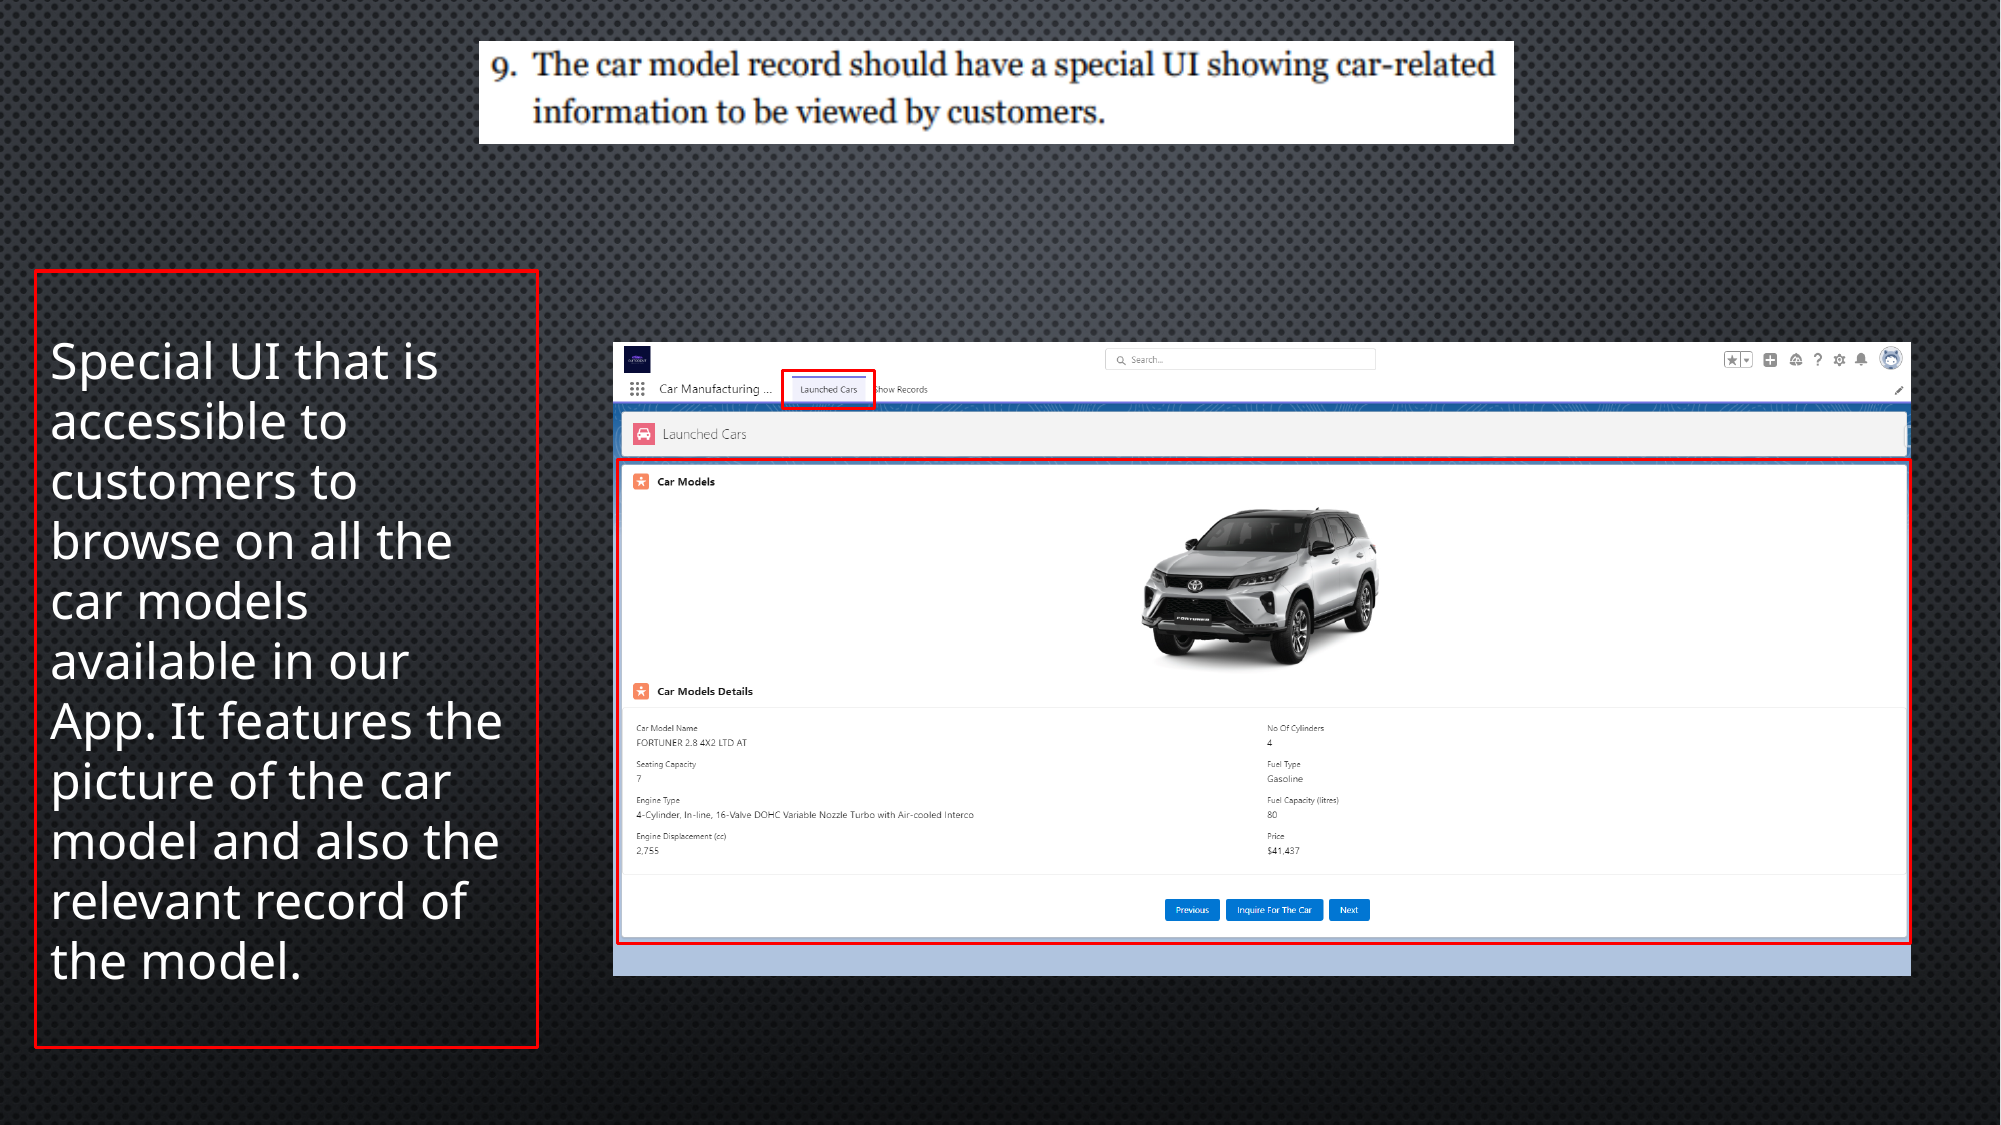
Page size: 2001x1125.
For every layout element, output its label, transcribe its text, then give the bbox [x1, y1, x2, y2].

title Special UI that is accessible to customers to browse on all the car models available in our App. It features the picture of the car model and also the relevant record of the model. [35, 271, 538, 1048]
picture [479, 41, 1514, 144]
picture [612, 342, 1911, 977]
